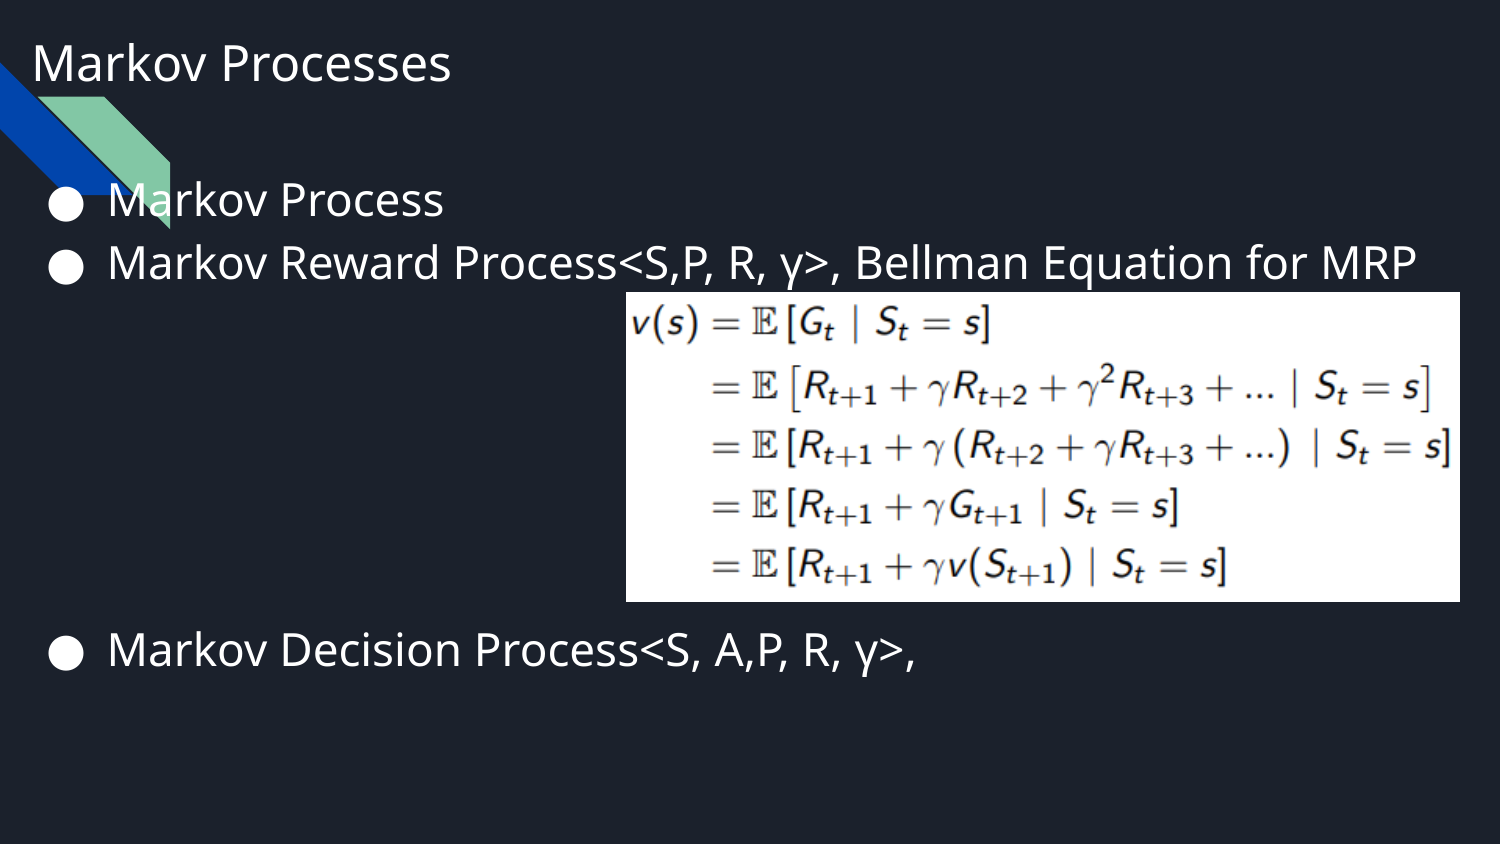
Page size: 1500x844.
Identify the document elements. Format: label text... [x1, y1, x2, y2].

list Markov Process Markov Reward Process<S,P, R, γ>, Bellman Equation for MRP Markov Decision Process<S, A,P, R, γ>, [16, 147, 1484, 835]
picture [626, 291, 1460, 602]
title Markov Processes [16, 16, 1172, 147]
